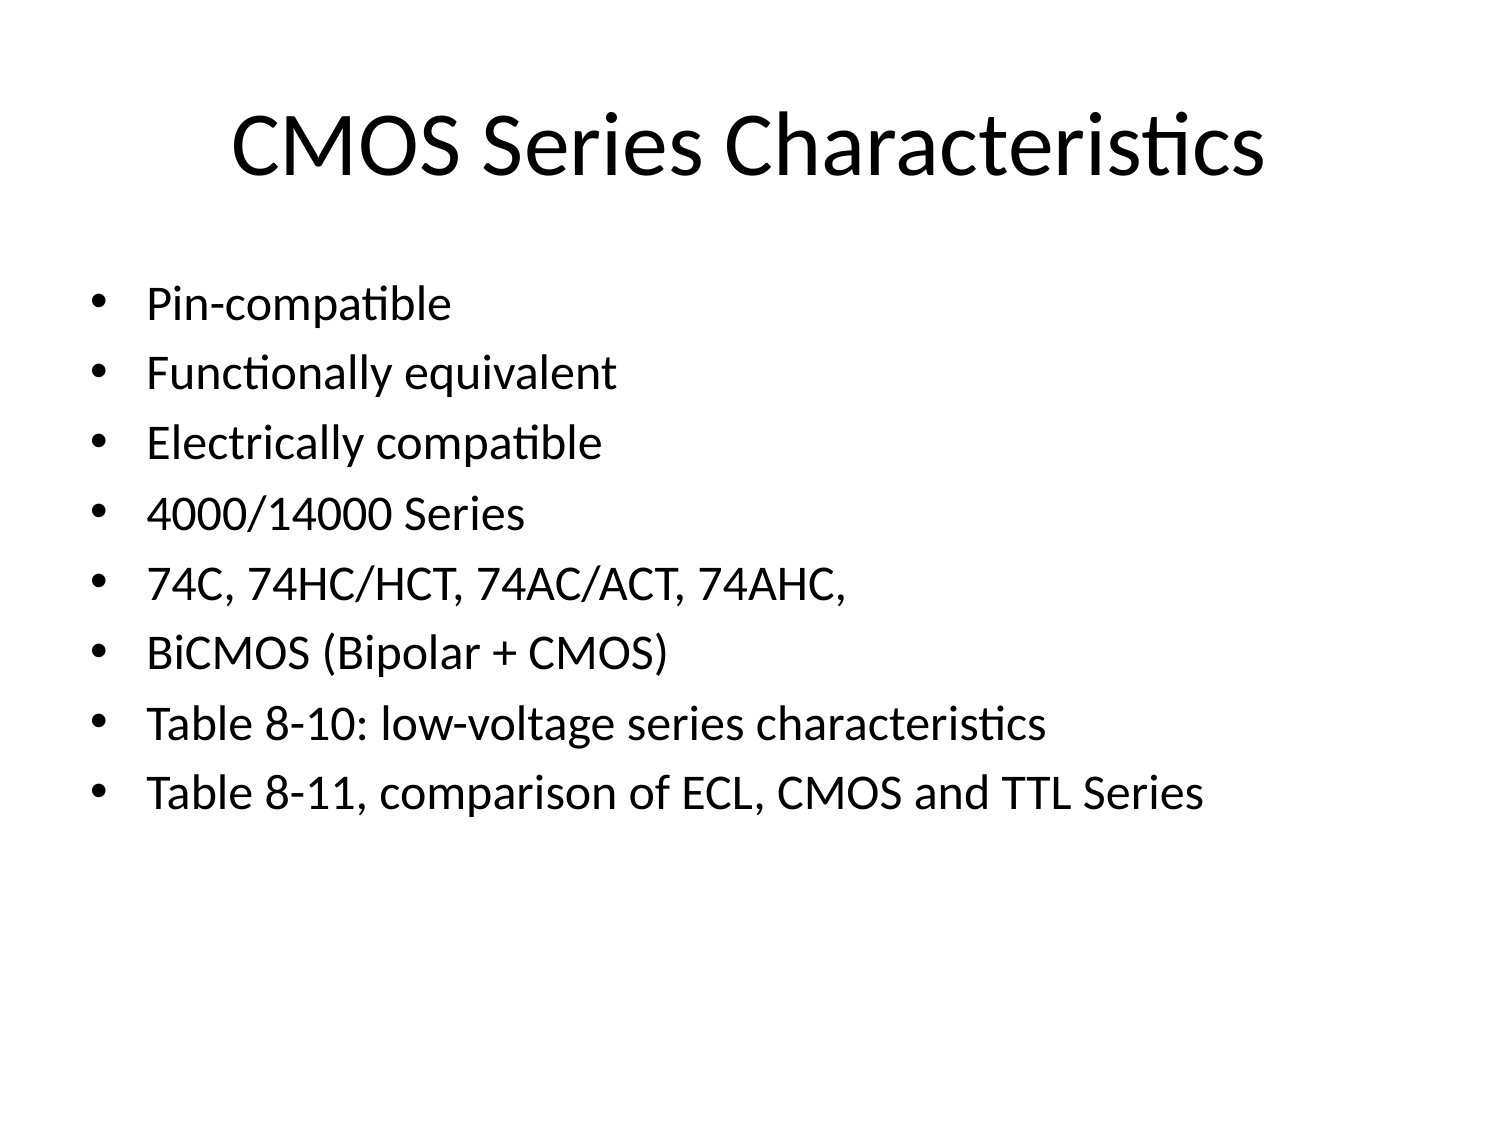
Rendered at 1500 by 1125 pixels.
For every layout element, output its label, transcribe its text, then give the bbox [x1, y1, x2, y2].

title CMOS Series Characteristics [75, 45, 1425, 233]
list Pin-compatible Functionally equivalent Electrically compatible 4000/14000 Series 74C, 74HC/HCT, 74AC/ACT, 74AHC, BiCMOS (Bipolar + CMOS) Table 8-10: low-voltage series characteristics Table 8-11, comparison of ECL, CMOS and TTL Series [75, 262, 1425, 1005]
